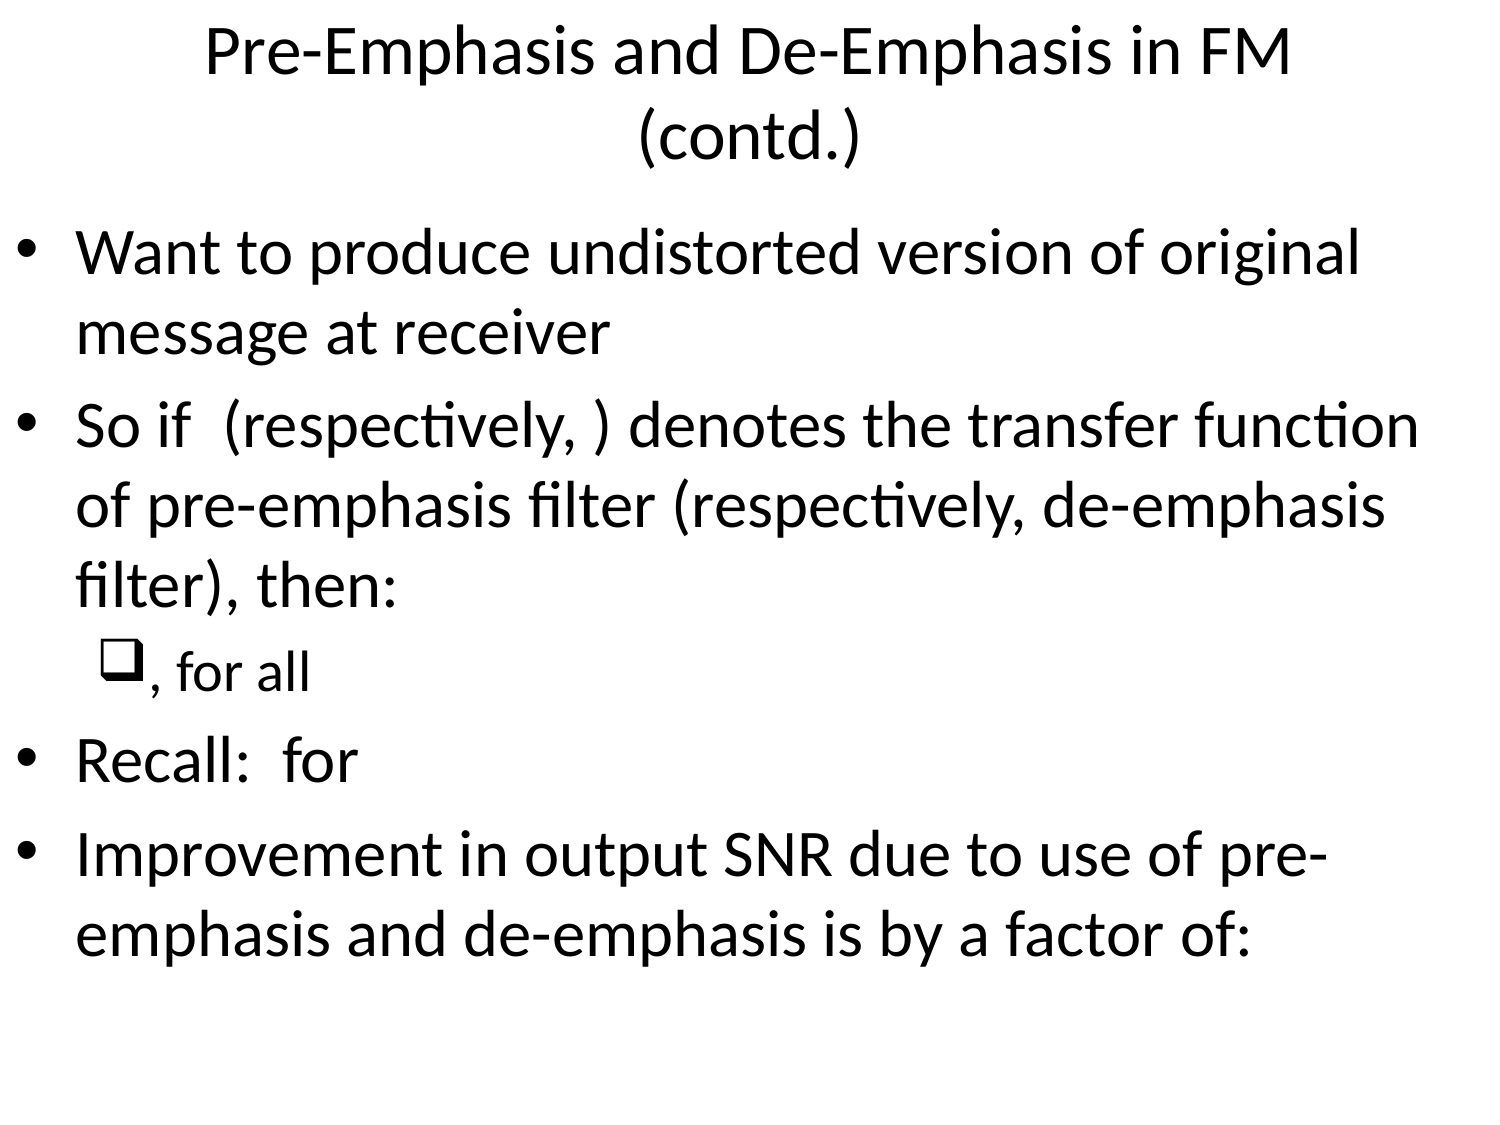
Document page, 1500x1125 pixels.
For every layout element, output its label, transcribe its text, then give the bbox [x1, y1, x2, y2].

title Pre-Emphasis and De-Emphasis in FM (contd.) [75, 0, 1425, 183]
